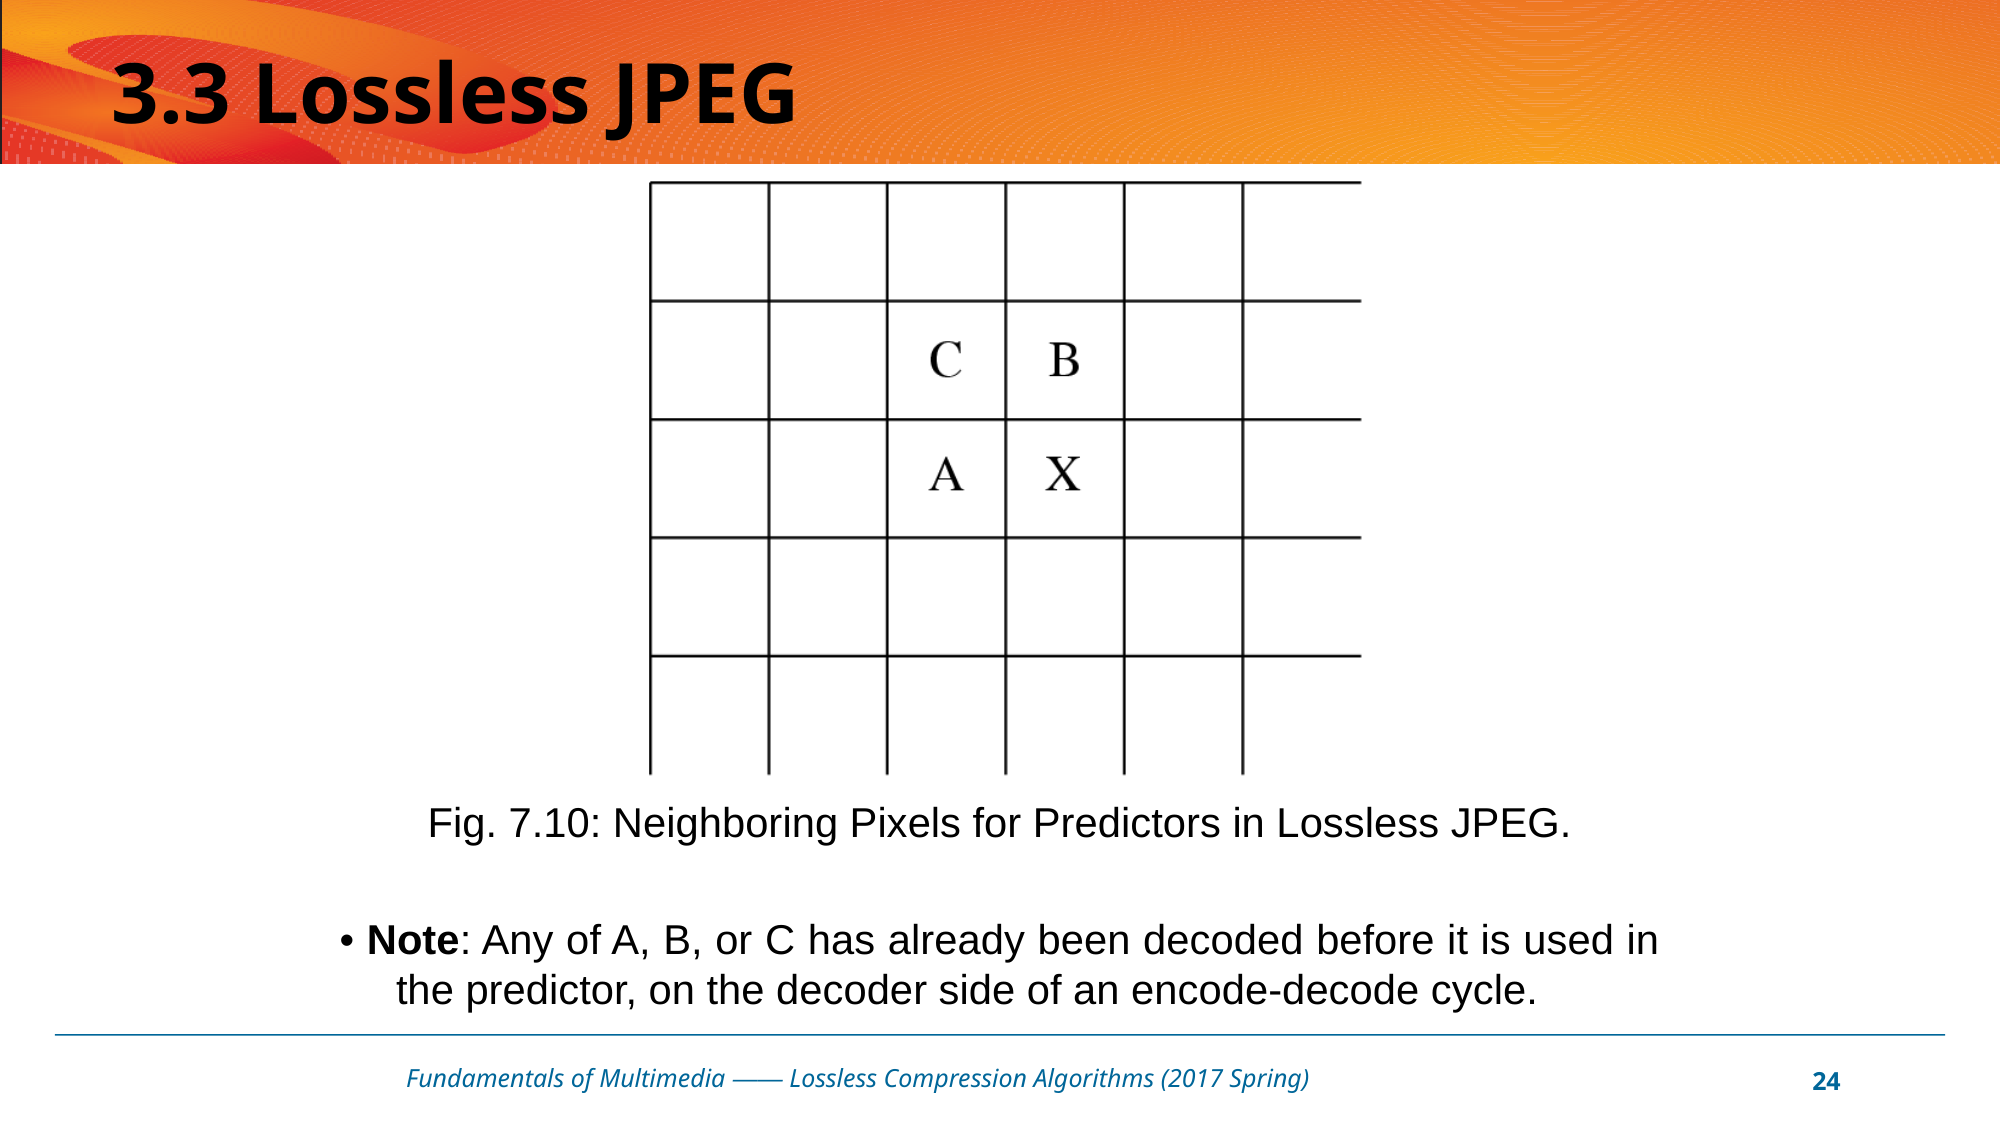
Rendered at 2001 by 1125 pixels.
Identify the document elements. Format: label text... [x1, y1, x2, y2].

picture [648, 179, 1364, 780]
text_box Fig. 7.10: Neighboring Pixels for Predictors in Lossless JPEG. • Note: Any of A, B, or C has already been decoded before it is used in the predictor, on the decoder side of an encode-decode cycle. [324, 788, 1675, 1035]
title 3.3 Lossless JPEG [96, 16, 1901, 150]
picture [0, 0, 2000, 164]
footer Fundamentals of Multimedia —— Lossless Compression Algorithms (2017 Spring) [23, 1058, 1694, 1095]
